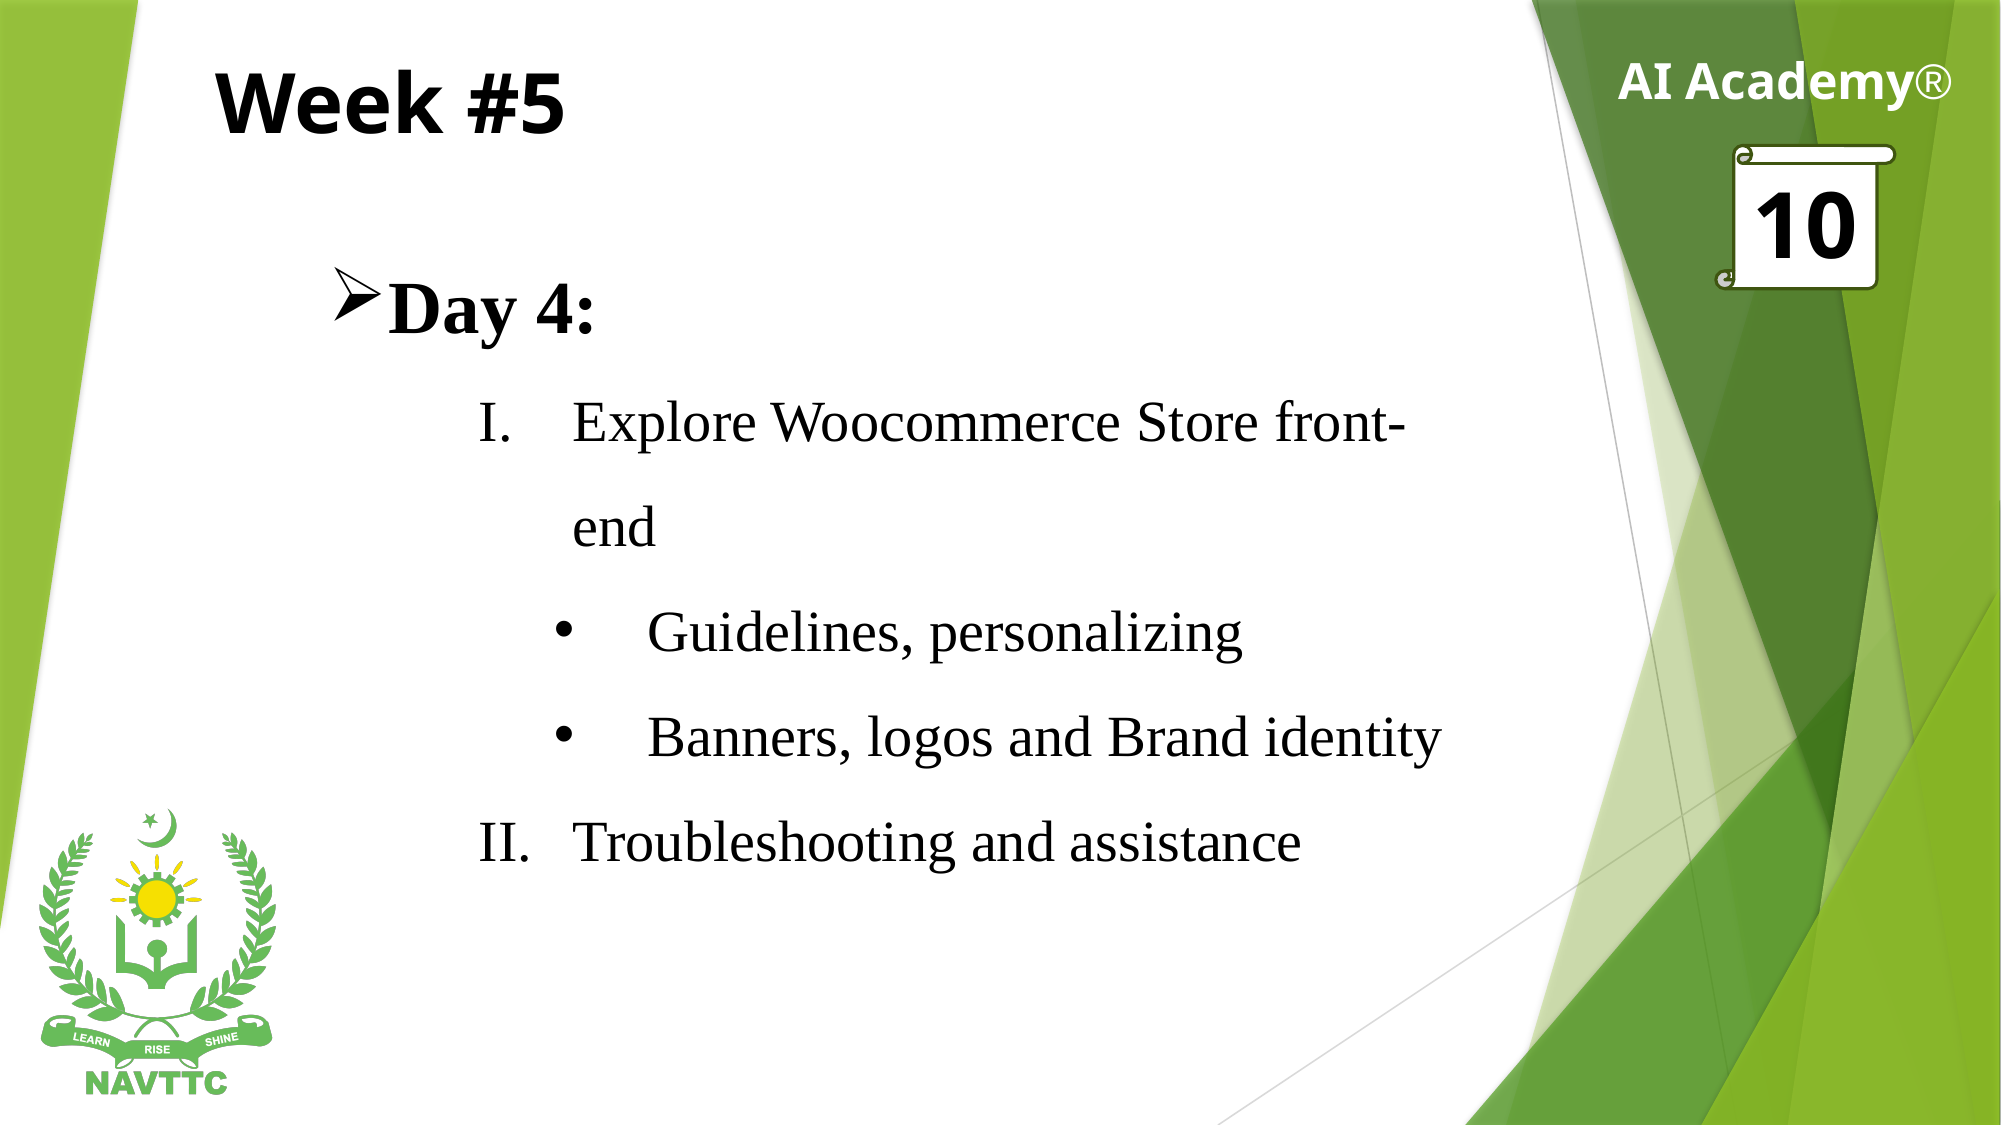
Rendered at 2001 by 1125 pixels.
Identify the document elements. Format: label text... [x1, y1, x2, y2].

picture [0, 794, 315, 1110]
text_box Day 4: Explore Woocommerce Store front-end Guidelines, personalizing Banners, logos and Brand identity Troubleshooting and assistance [314, 205, 1480, 881]
text_box Week #5 [201, 42, 583, 158]
text_box AI Academy® [1604, 42, 2000, 118]
text_box 10 [1714, 143, 1897, 291]
